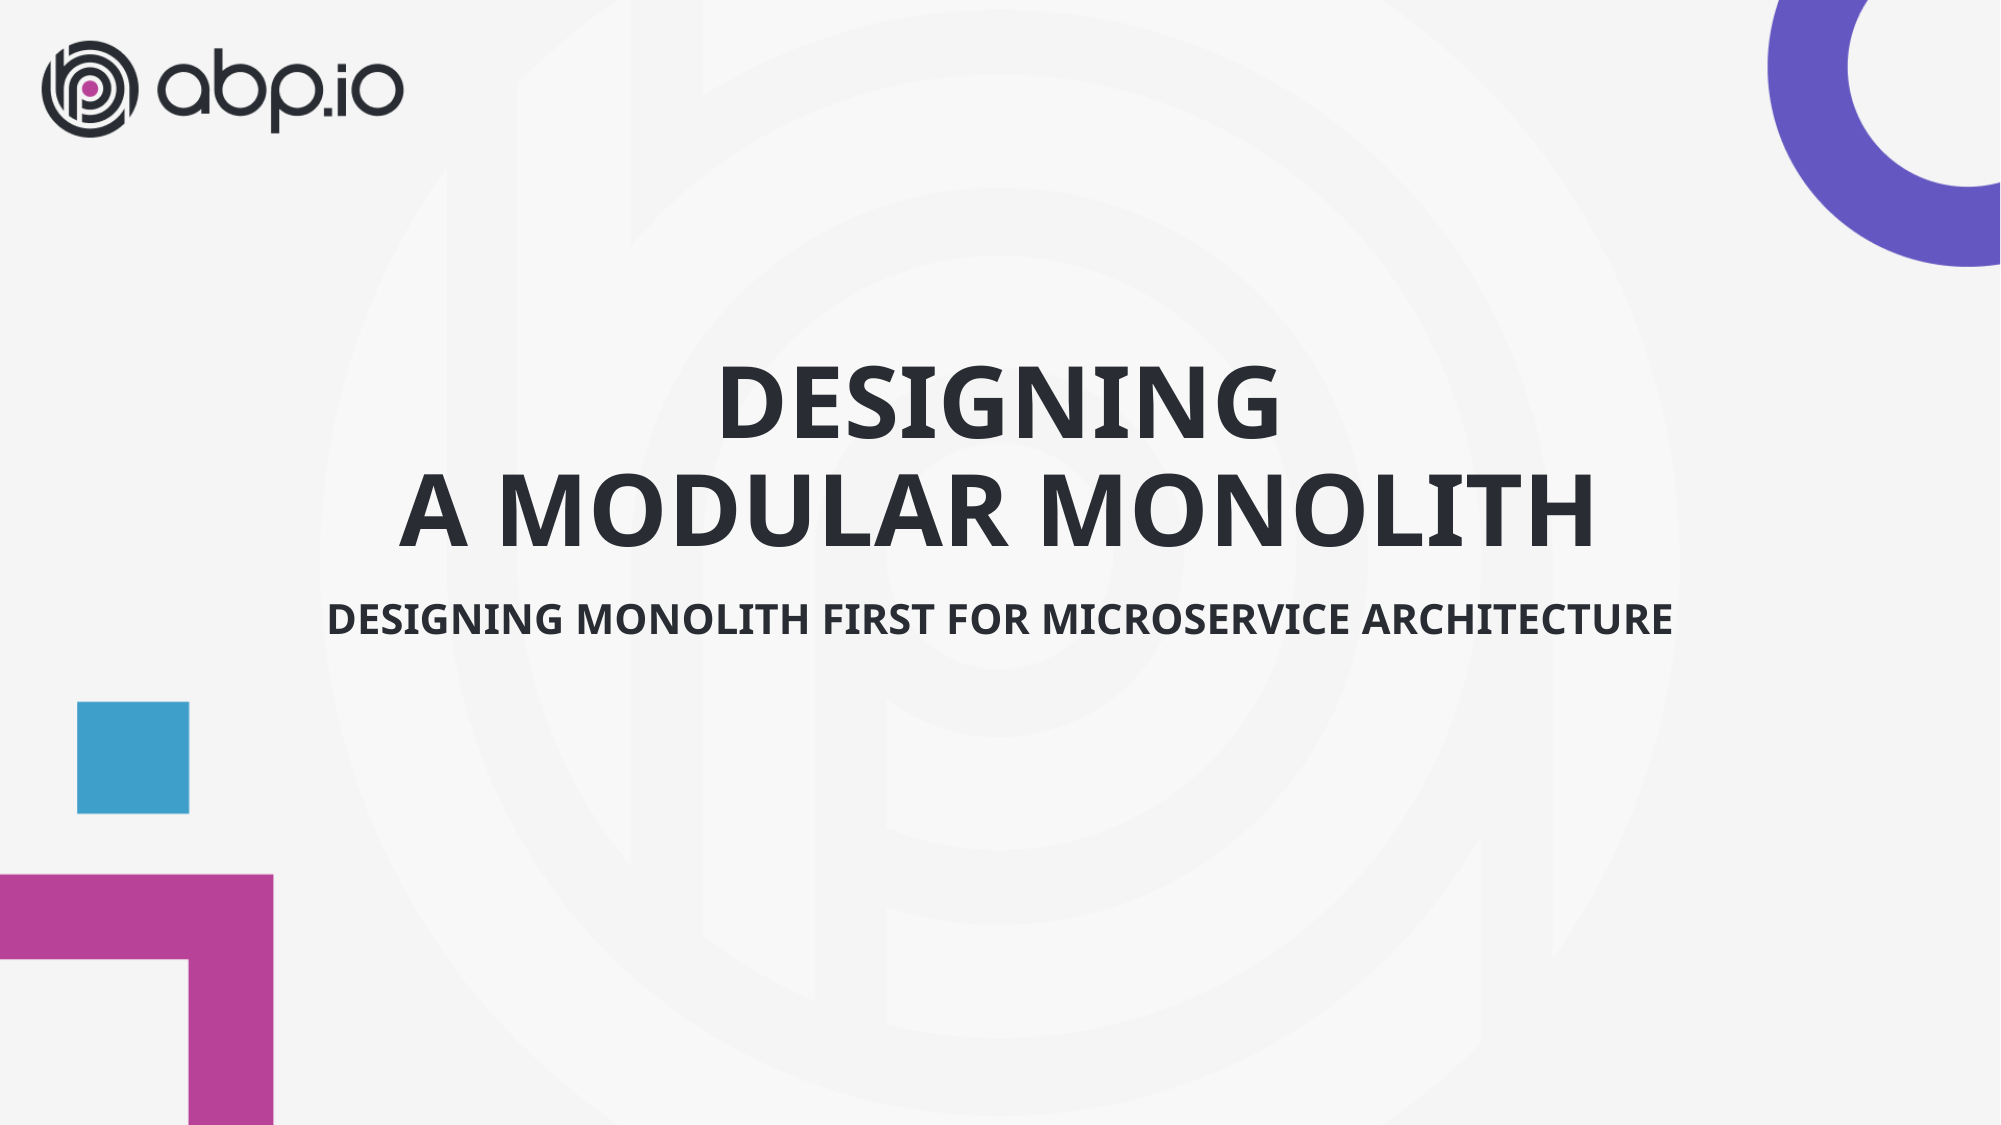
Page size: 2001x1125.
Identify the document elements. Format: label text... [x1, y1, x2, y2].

subtitle DESIGNING MONOLITH FIRST FOR MICROSERVICE ARCHITECTURE [249, 590, 1750, 863]
picture [0, 0, 2001, 1125]
title DESIGNING A MODULAR MONOLITH [249, 184, 1750, 576]
